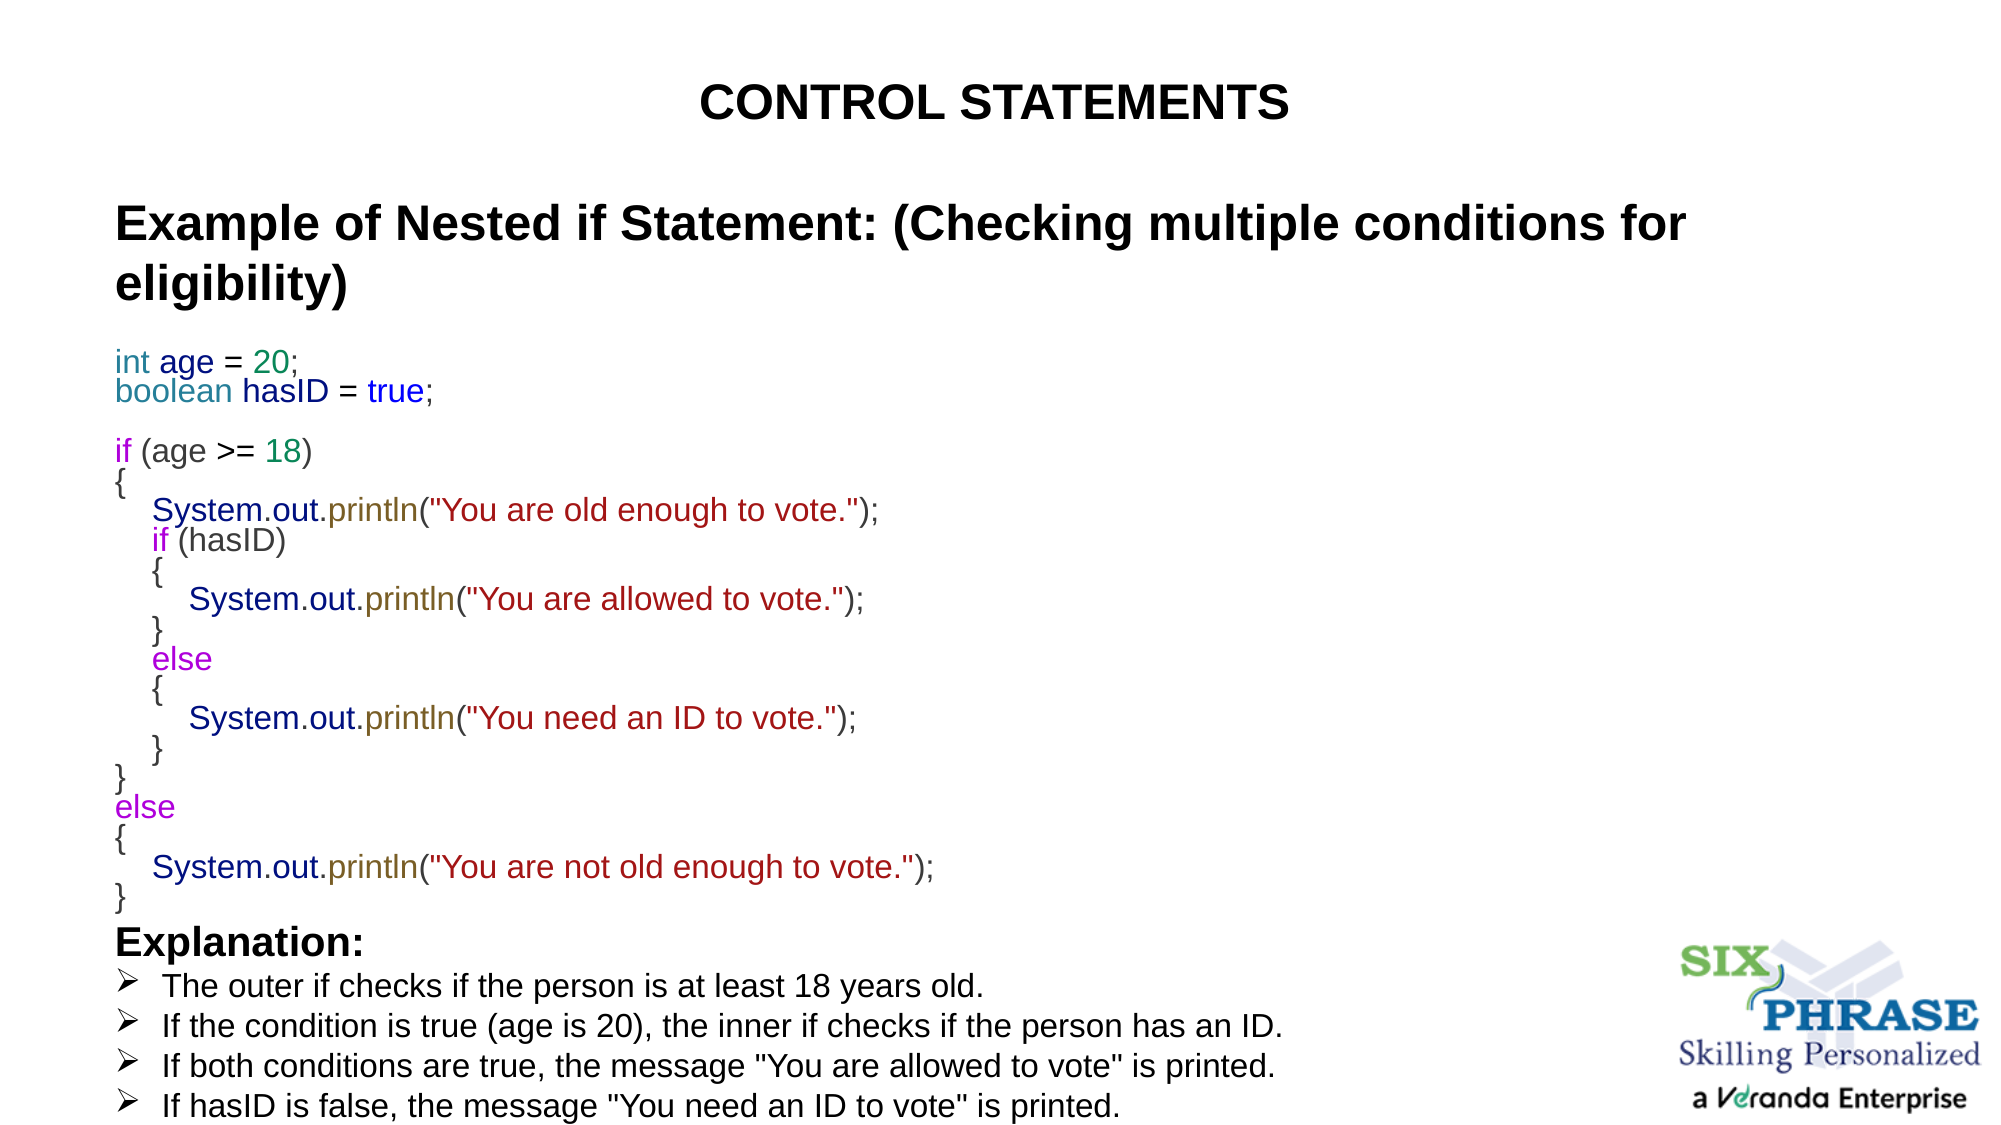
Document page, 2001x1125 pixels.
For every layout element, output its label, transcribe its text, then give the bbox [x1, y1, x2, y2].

text_box Example of Nested if Statement: (Checking multiple conditions for eligibility) int age = 20; boolean hasID = true; if (age >= 18) { System.out.println("You are old enough to vote."); if (hasID) { System.out.println("You are allowed to vote."); } else { System.out.println("You need an ID to vote."); } } else { System.out.println("You are not old enough to vote."); } Explanation: The outer if checks if the person is at least 18 years old. If the condition is true (age is 20), the inner if checks if the person has an ID. If both conditions are true, the message "You are allowed to vote" is printed. If hasID is false, the message "You need an ID to vote" is printed. If age is less than 18, the program prints "You are not old enough to vote" and skips the inner block. [99, 182, 1950, 1125]
picture [1662, 924, 2000, 1125]
text_box CONTROL STATEMENTS [684, 62, 1316, 138]
